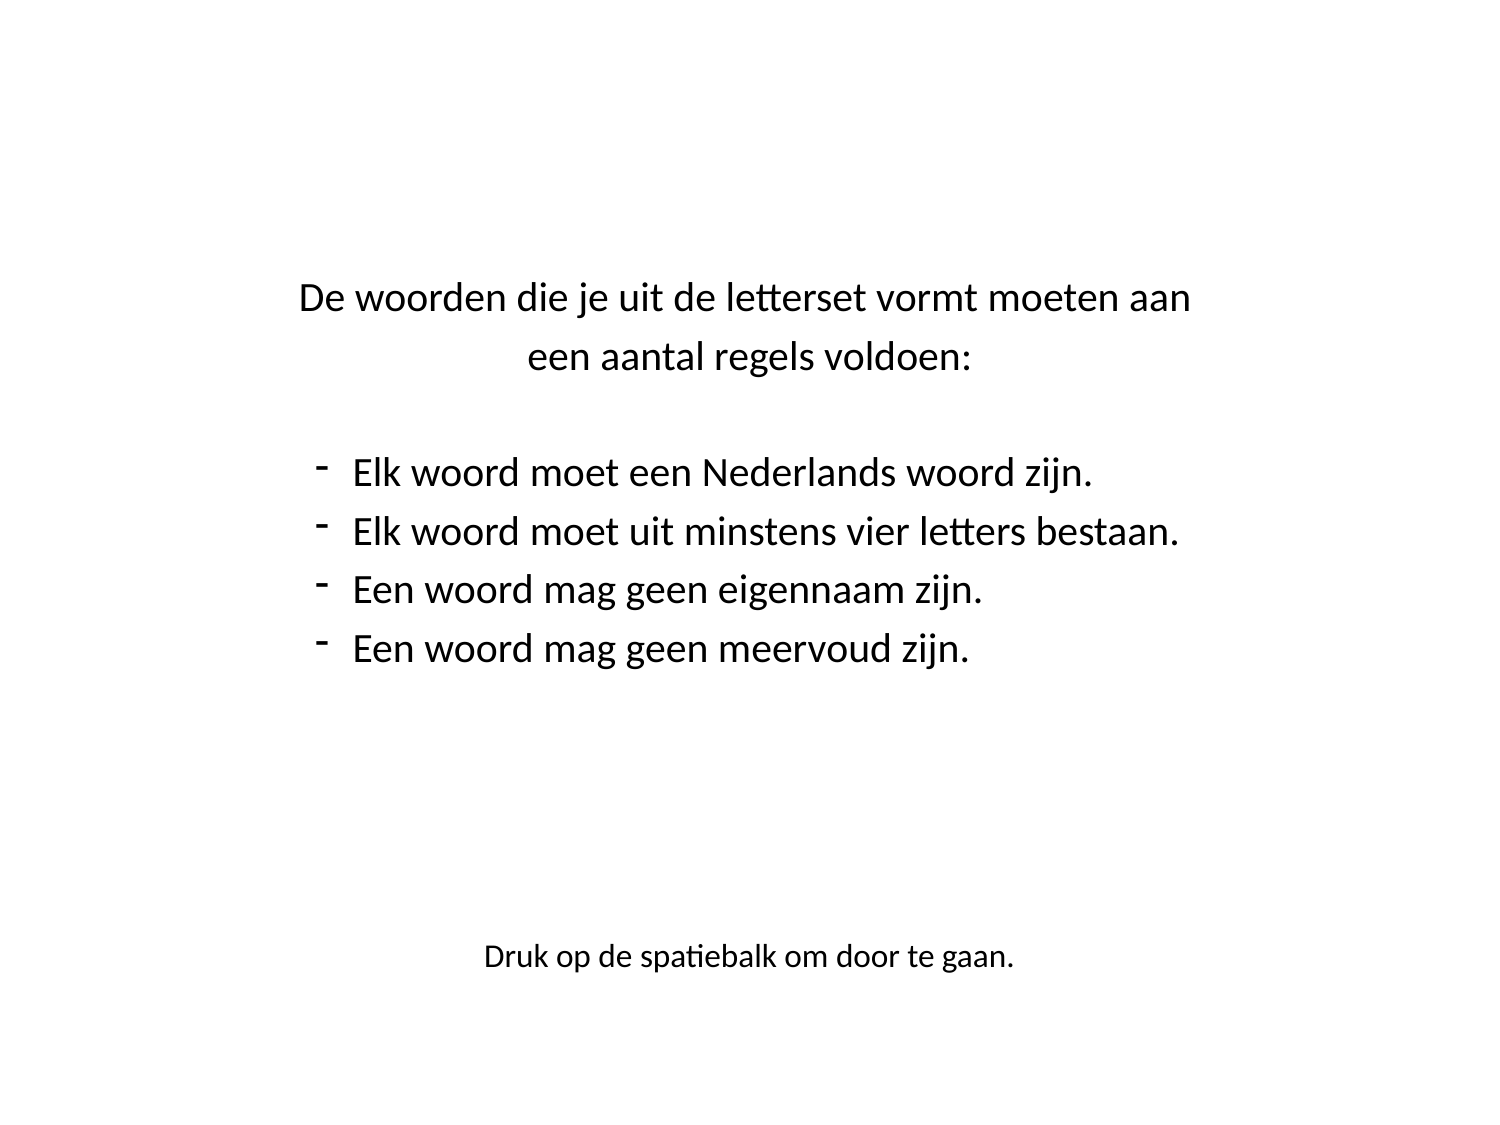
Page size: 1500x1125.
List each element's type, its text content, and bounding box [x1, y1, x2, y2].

list De woorden die je uit de letterset vormt moeten aan een aantal regels voldoen: Elk woord moet een Nederlands woord zijn. Elk woord moet uit minstens vier letters bestaan. Een woord mag geen eigennaam zijn. Een woord mag geen meervoud zijn. Druk op de spatiebalk om door te gaan. [75, 262, 1425, 1005]
